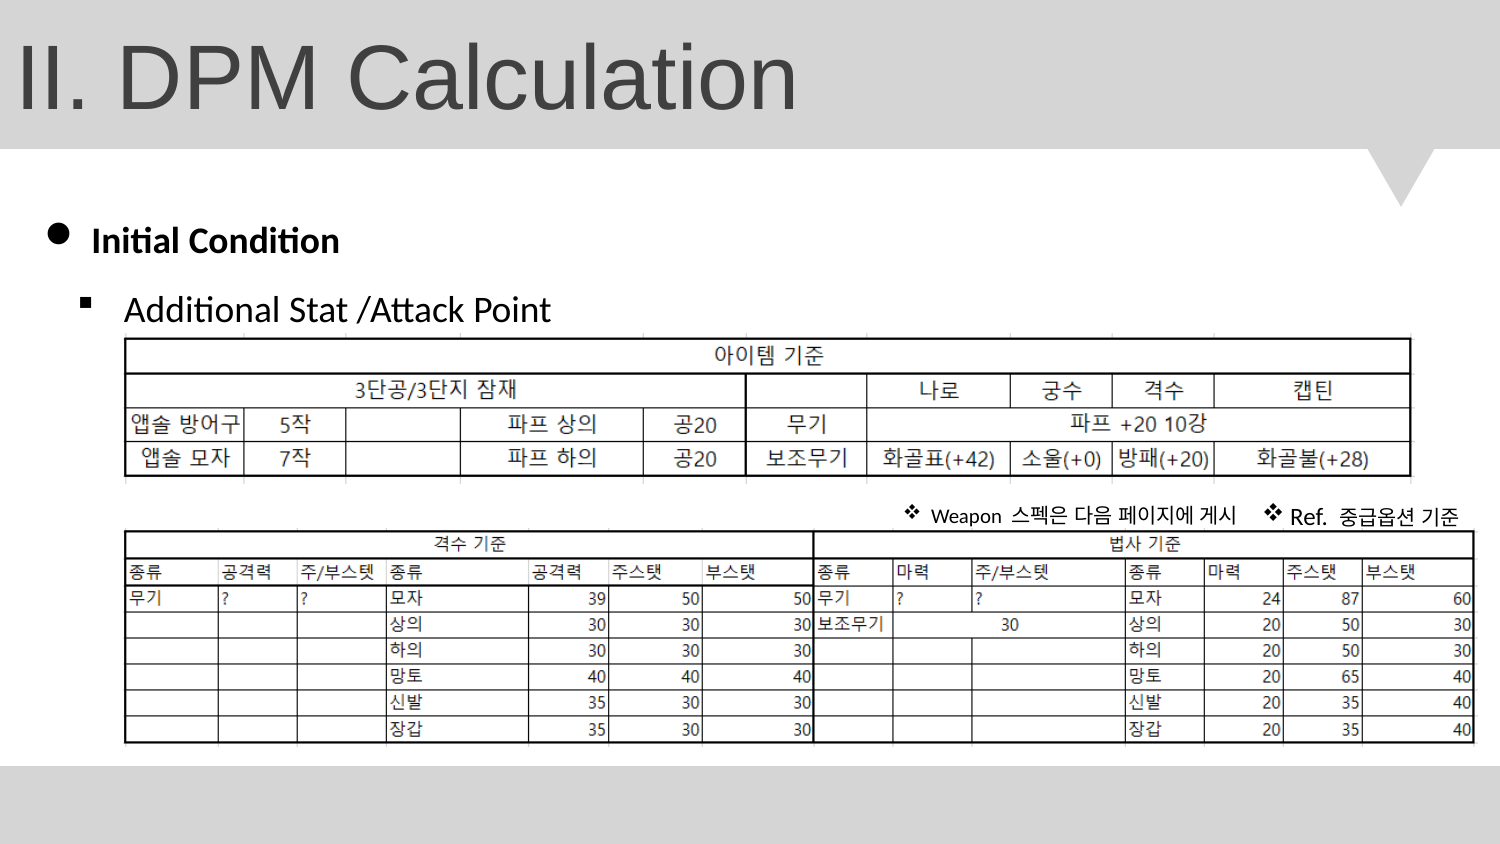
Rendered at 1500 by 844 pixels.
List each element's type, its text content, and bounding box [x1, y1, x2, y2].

title II. DPM Calculation [0, 0, 1500, 146]
text_box Ref. 중급옵션 기준 [1247, 493, 1475, 526]
text_box [0, 764, 1500, 844]
text_box Additional Stat /Attack Point [62, 277, 656, 337]
text_box Initial Condition [29, 209, 467, 269]
text_box Weapon 스펙은 다음 페이지에 게시 [888, 495, 1253, 526]
picture [0, 146, 1500, 764]
